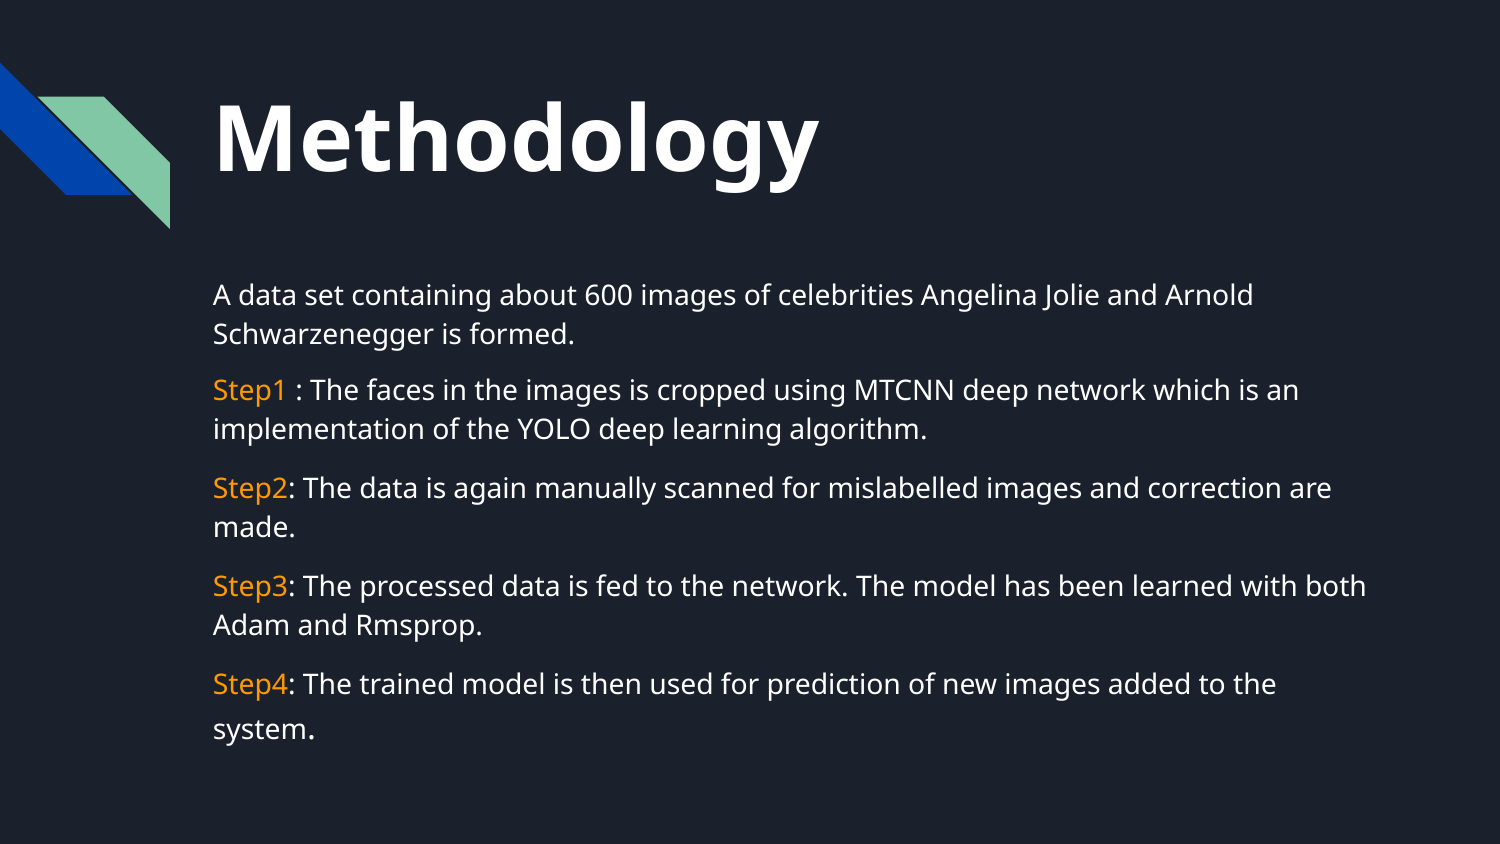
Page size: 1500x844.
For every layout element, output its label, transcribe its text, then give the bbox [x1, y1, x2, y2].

list A data set containing about 600 images of celebrities Angelina Jolie and Arnold Schwarzenegger is formed. Step1 : The faces in the images is cropped using MTCNN deep network which is an implementation of the YOLO deep learning algorithm. Step2: The data is again manually scanned for mislabelled images and correction are made. Step3: The processed data is fed to the network. The model has been learned with both Adam and Rmsprop. Step4: The trained model is then used for prediction of new images added to the system. [212, 257, 1368, 766]
title Methodology [212, 64, 1368, 215]
